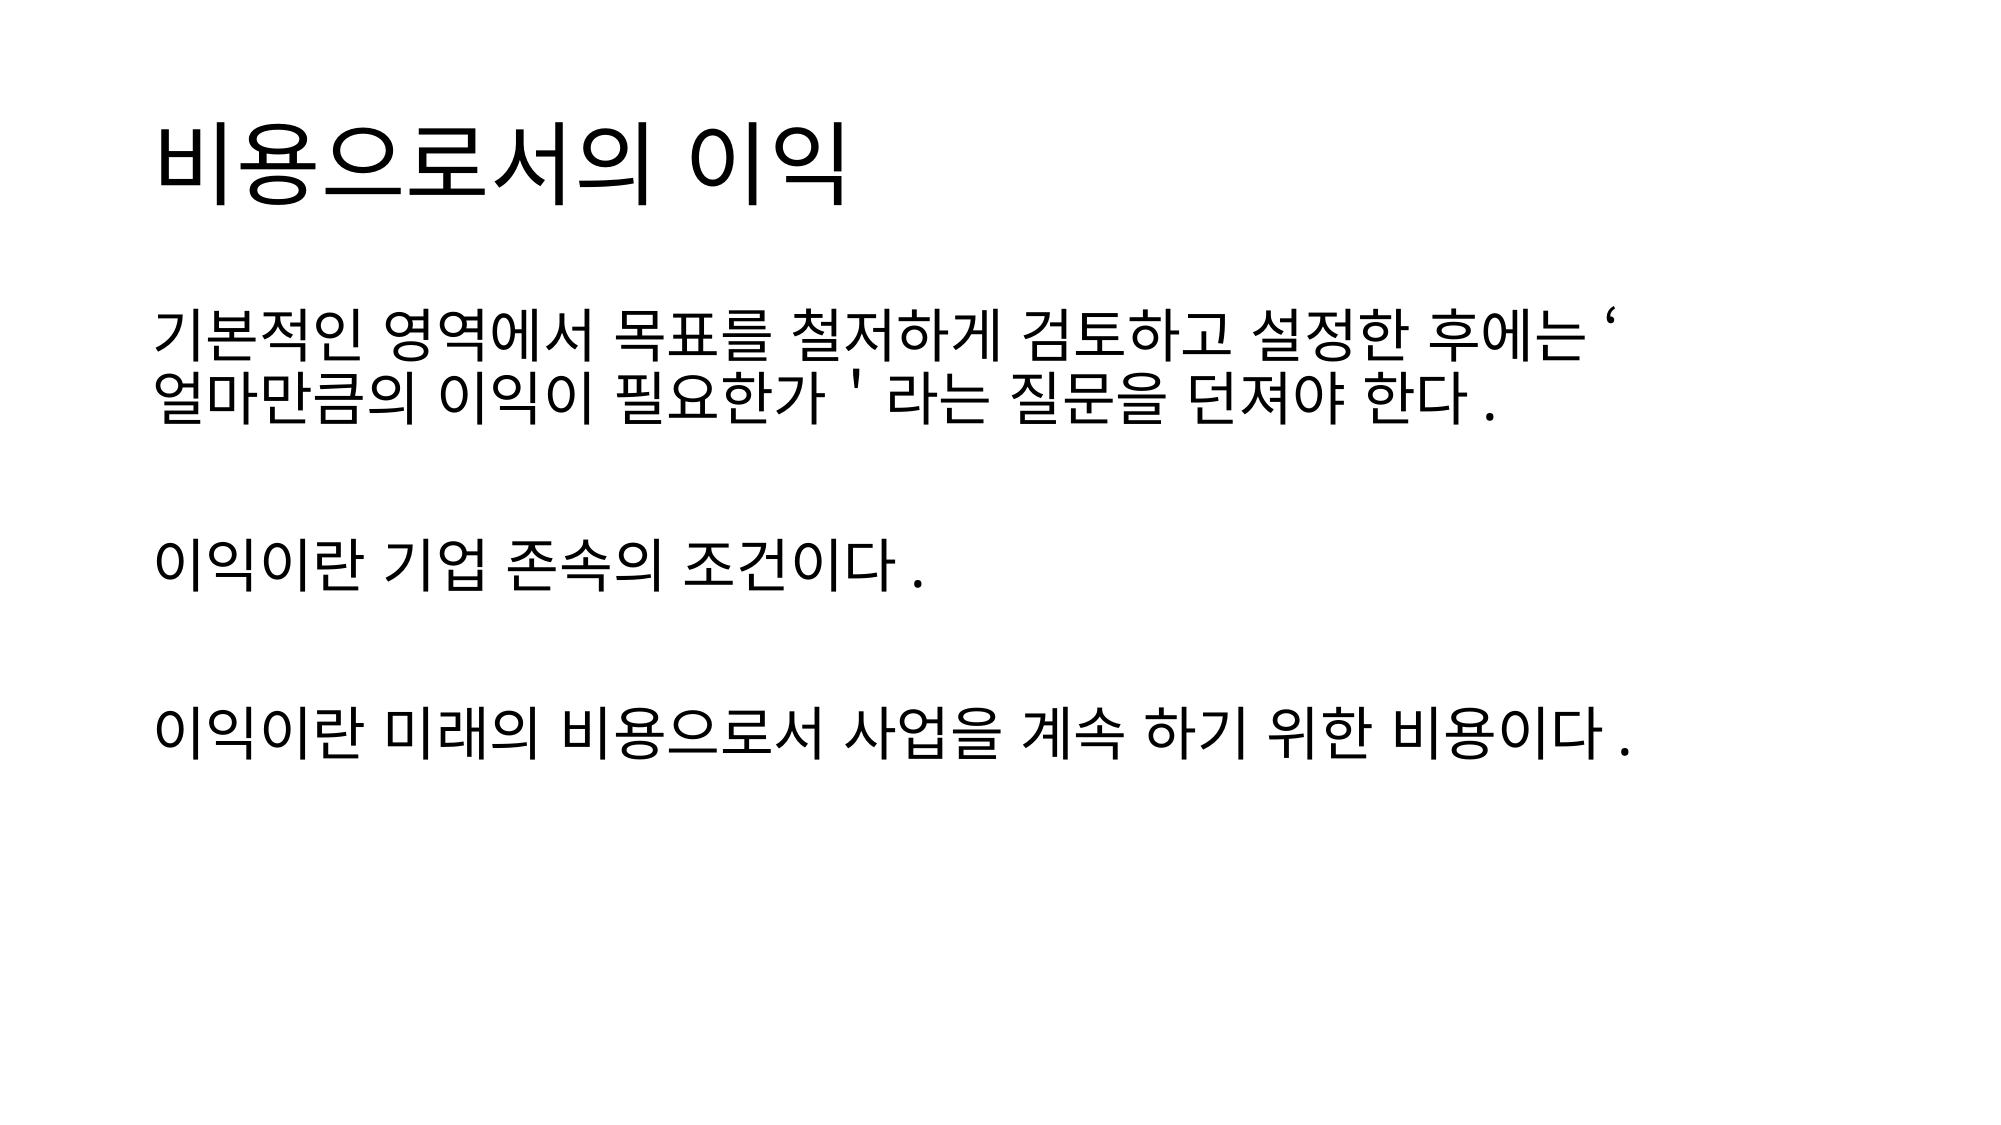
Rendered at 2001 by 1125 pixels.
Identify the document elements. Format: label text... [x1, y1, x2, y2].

title 비용으로서의 이익 [137, 59, 1863, 278]
list 기본적인 영역에서 목표를 철저하게 검토하고 설정한 후에는 ‘얼마만큼의 이익이 필요한가＇라는 질문을 던져야 한다. 이익이란 기업 존속의 조건이다. 이익이란 미래의 비용으로서 사업을 계속 하기 위한 비용이다. [137, 299, 1863, 1014]
